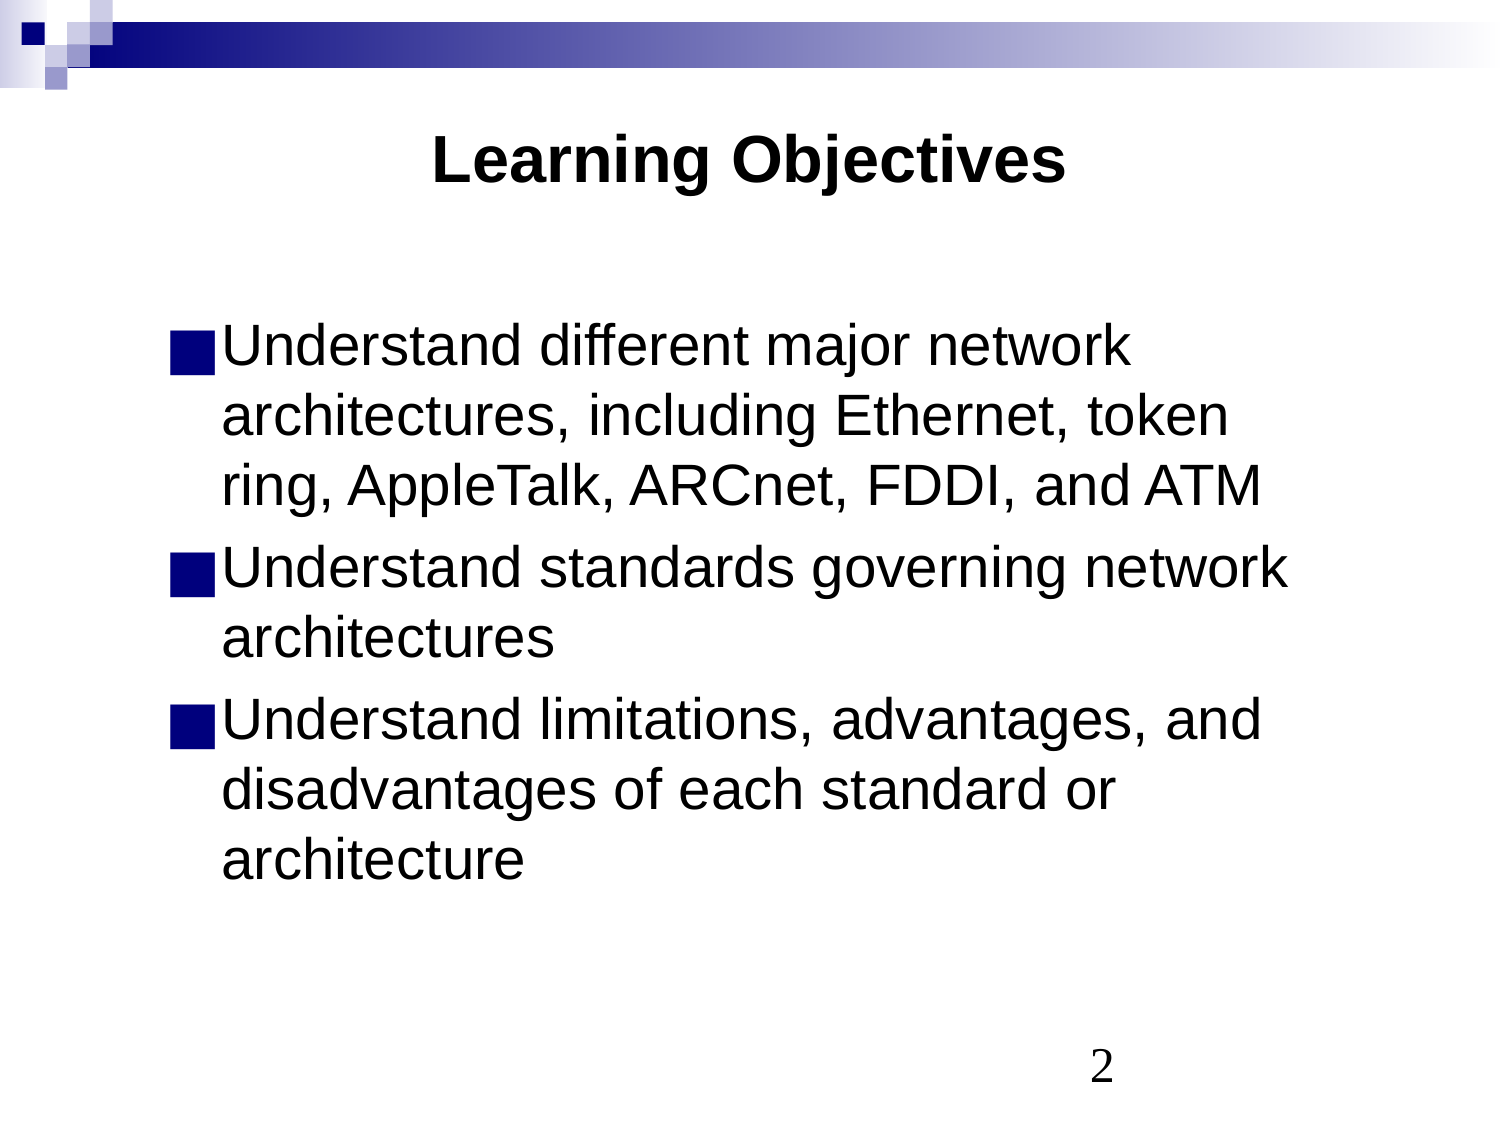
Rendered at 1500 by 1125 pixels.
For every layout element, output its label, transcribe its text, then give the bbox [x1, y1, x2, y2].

list Understand different major network architectures, including Ethernet, token ring, AppleTalk, ARCnet, FDDI, and ATM Understand standards governing network architectures Understand limitations, advantages, and disadvantages of each standard or architecture [150, 299, 1375, 1063]
slide_number ‹#› [1074, 1025, 1425, 1100]
title Learning Objectives [75, 75, 1425, 238]
